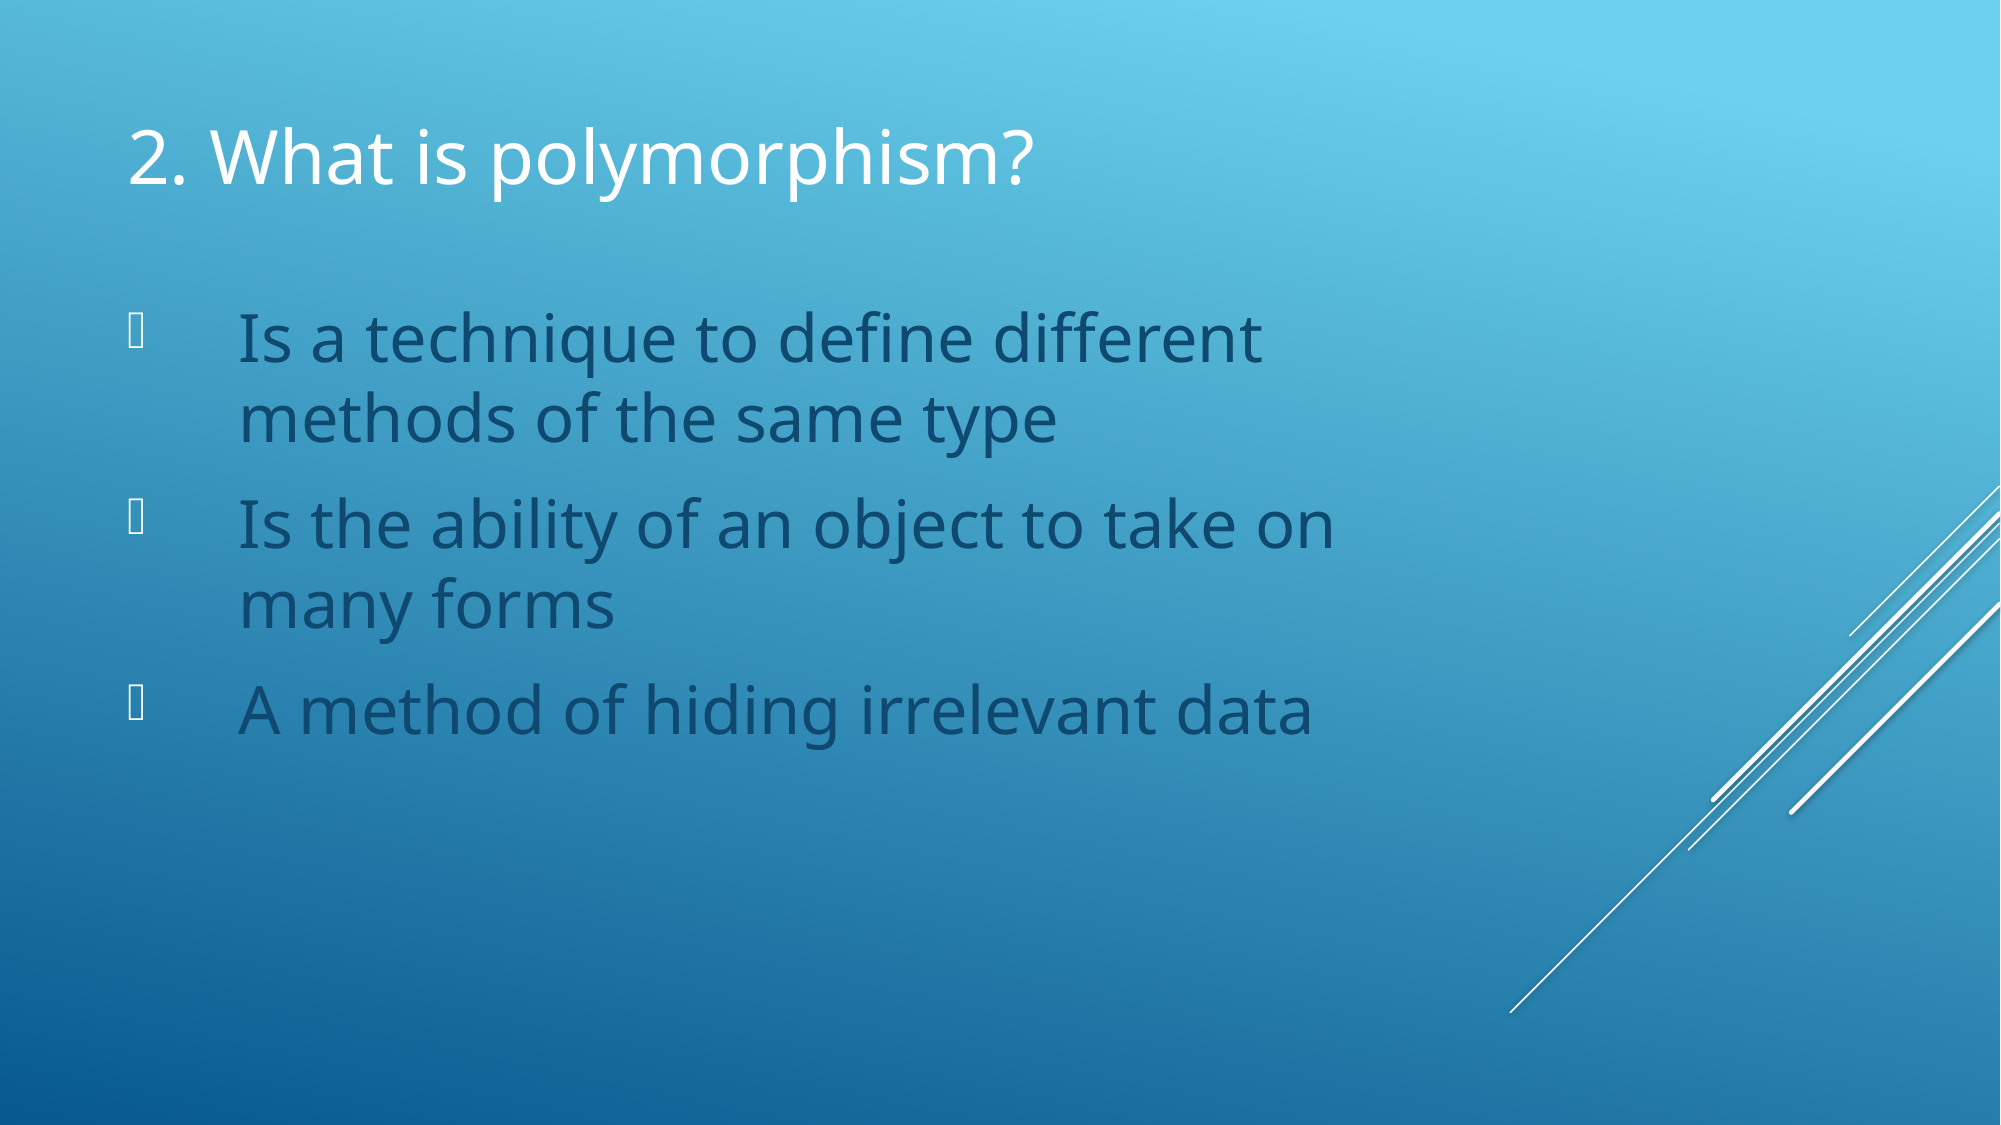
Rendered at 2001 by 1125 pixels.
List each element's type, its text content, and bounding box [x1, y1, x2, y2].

text_box 2. What is polymorphism? [112, 30, 1513, 278]
list Is a technique to define different methods of the same type Is the ability of an object to take on many forms A method of hiding irrelevant data [112, 278, 1513, 871]
